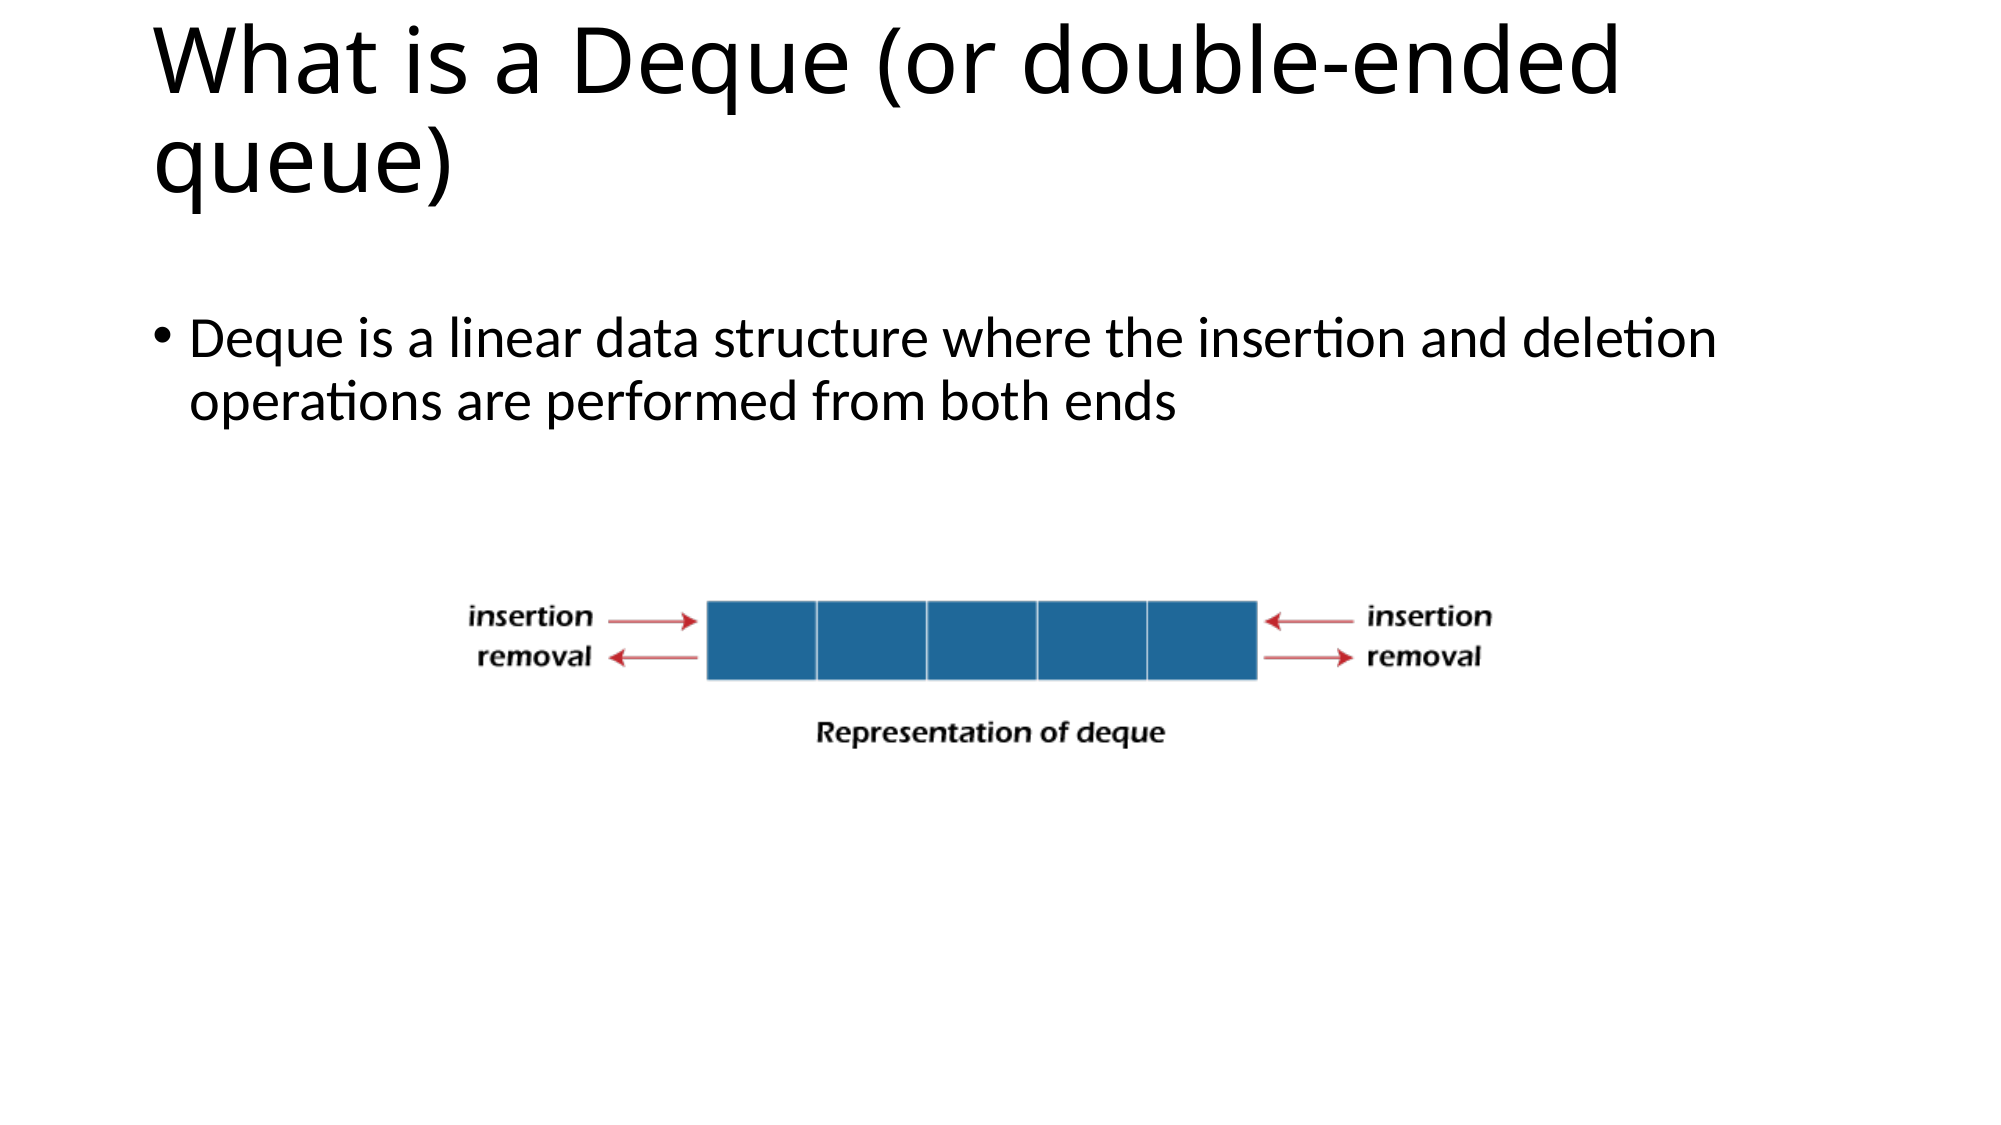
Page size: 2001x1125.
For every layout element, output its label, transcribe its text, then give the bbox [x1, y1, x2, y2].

list Deque is a linear data structure where the insertion and deletion operations are performed from both ends [137, 299, 1863, 966]
title What is a Deque (or double-ended queue) [137, 59, 1863, 278]
picture [424, 562, 1519, 760]
